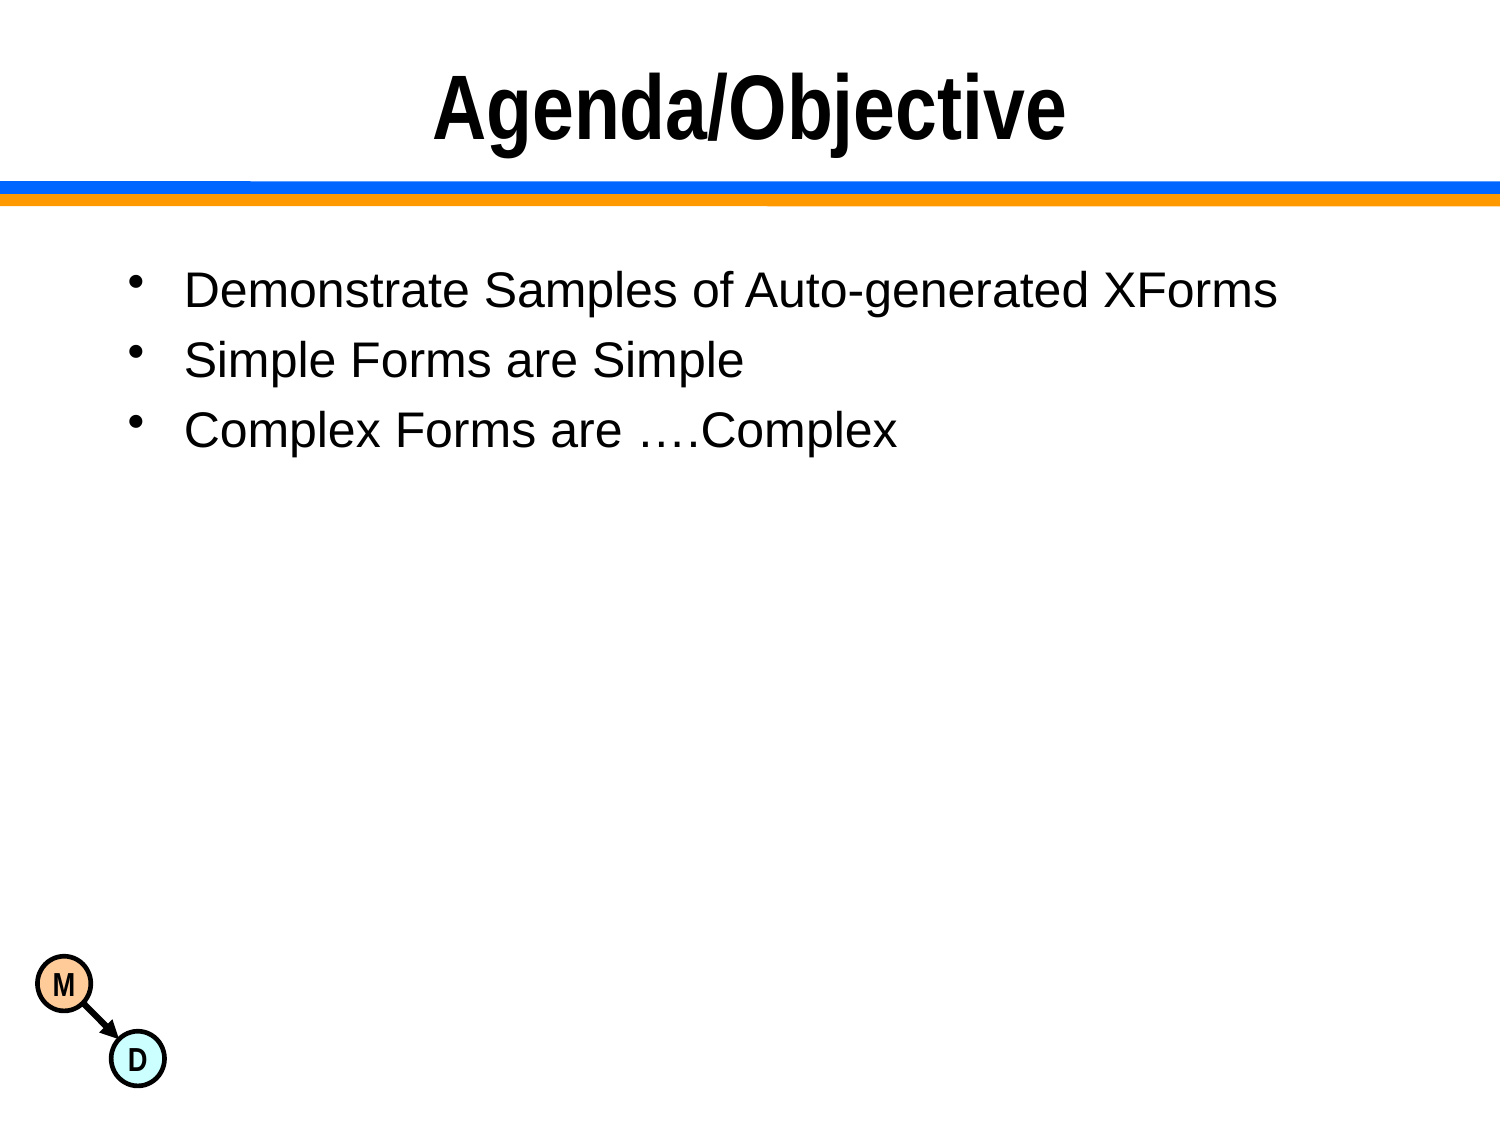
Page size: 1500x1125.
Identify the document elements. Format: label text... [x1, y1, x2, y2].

list Demonstrate Samples of Auto-generated XForms Simple Forms are Simple Complex Forms are ….Complex [112, 249, 1388, 925]
title Agenda/Objective [112, 18, 1388, 188]
